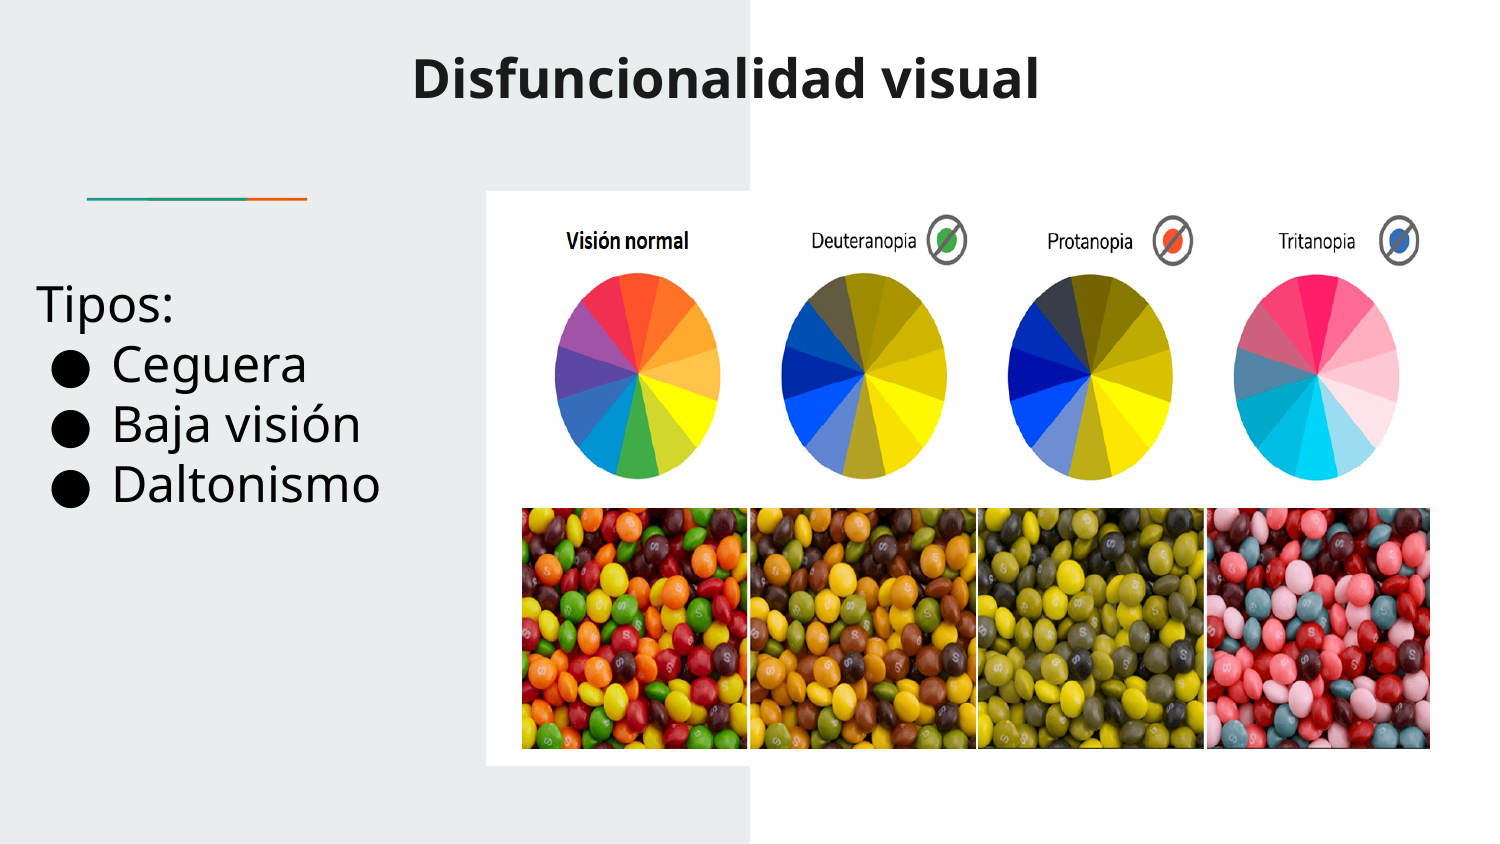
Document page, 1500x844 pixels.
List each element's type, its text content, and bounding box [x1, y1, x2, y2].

title Disfuncionalidad visual [396, 29, 1104, 173]
picture [485, 190, 1472, 766]
subtitle Tipos: Ceguera Baja visión Daltonismo [21, 257, 480, 587]
